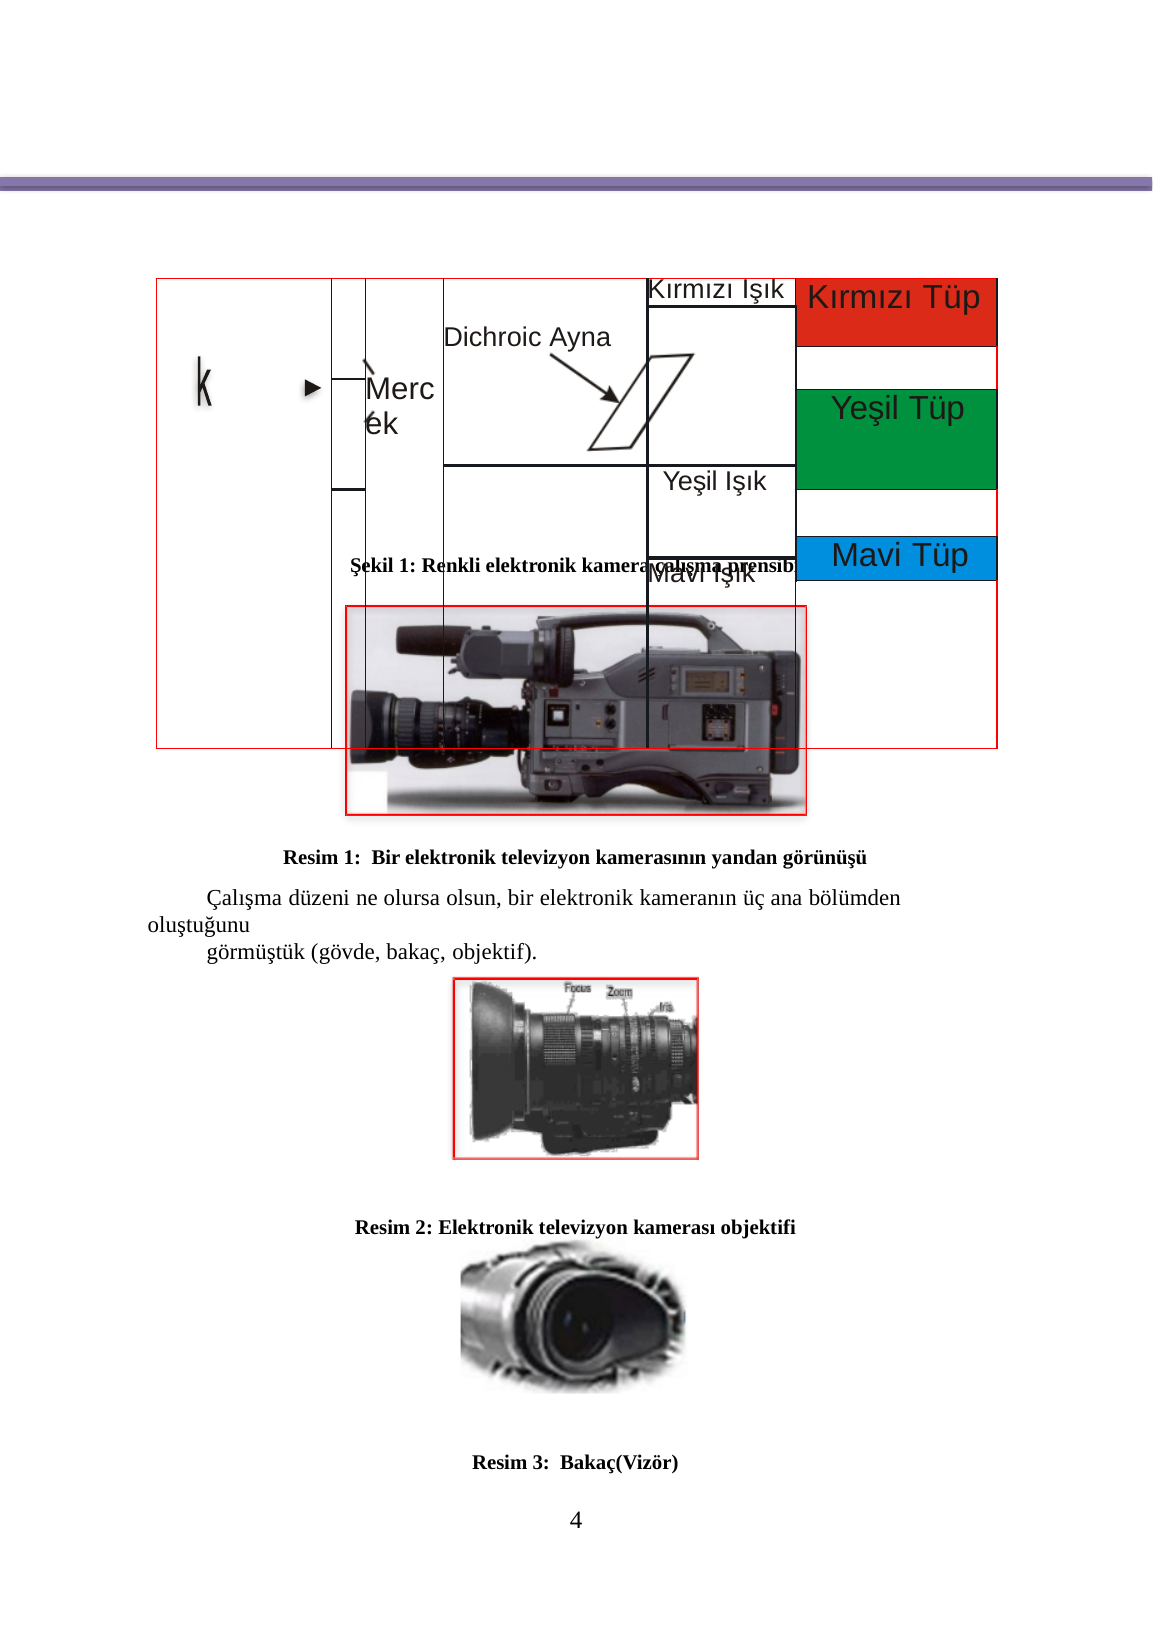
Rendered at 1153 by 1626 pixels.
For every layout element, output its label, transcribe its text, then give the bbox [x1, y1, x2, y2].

table_cell Mavi Işık [649, 560, 795, 603]
table_cell [332, 491, 365, 748]
text_box Şekil 1: Renkli elektronik kamera çalışma prensibi Resim 1: Bir elektronik televizyon kamerasının yandan görünüşü Çalışma düzeni ne olursa olsun, bir elektronik kameranın üç ana bölümden oluştuğunu görmüştük (gövde, bakaç, objektif). Resim 2: Elektronik televizyon kamerası objektifi Resim 3: Bakaç(Vizör) 4 [147, 551, 1007, 1534]
table_header [157, 279, 331, 748]
table_header [332, 279, 365, 378]
table_cell [797, 490, 996, 536]
table_cell [796, 581, 996, 748]
picture [544, 349, 700, 456]
table_header Kırmızı Tüp [796, 279, 996, 346]
table_header Kırmızı Işık [649, 279, 795, 305]
picture [359, 356, 391, 426]
text_box [0, 175, 1153, 188]
picture [451, 976, 700, 1160]
table_cell [444, 467, 646, 603]
table_cell [649, 308, 795, 464]
table_cell Yeşil Tüp [797, 390, 996, 489]
picture [344, 604, 807, 816]
table_header Mercek [366, 279, 443, 603]
table_cell [332, 380, 365, 488]
table_cell Yeşil Işık [649, 467, 795, 556]
table_header Dichroic Ayna [444, 279, 646, 464]
picture [457, 1236, 693, 1395]
table_cell Mavi Tüp [797, 537, 996, 580]
table_cell [797, 347, 996, 389]
